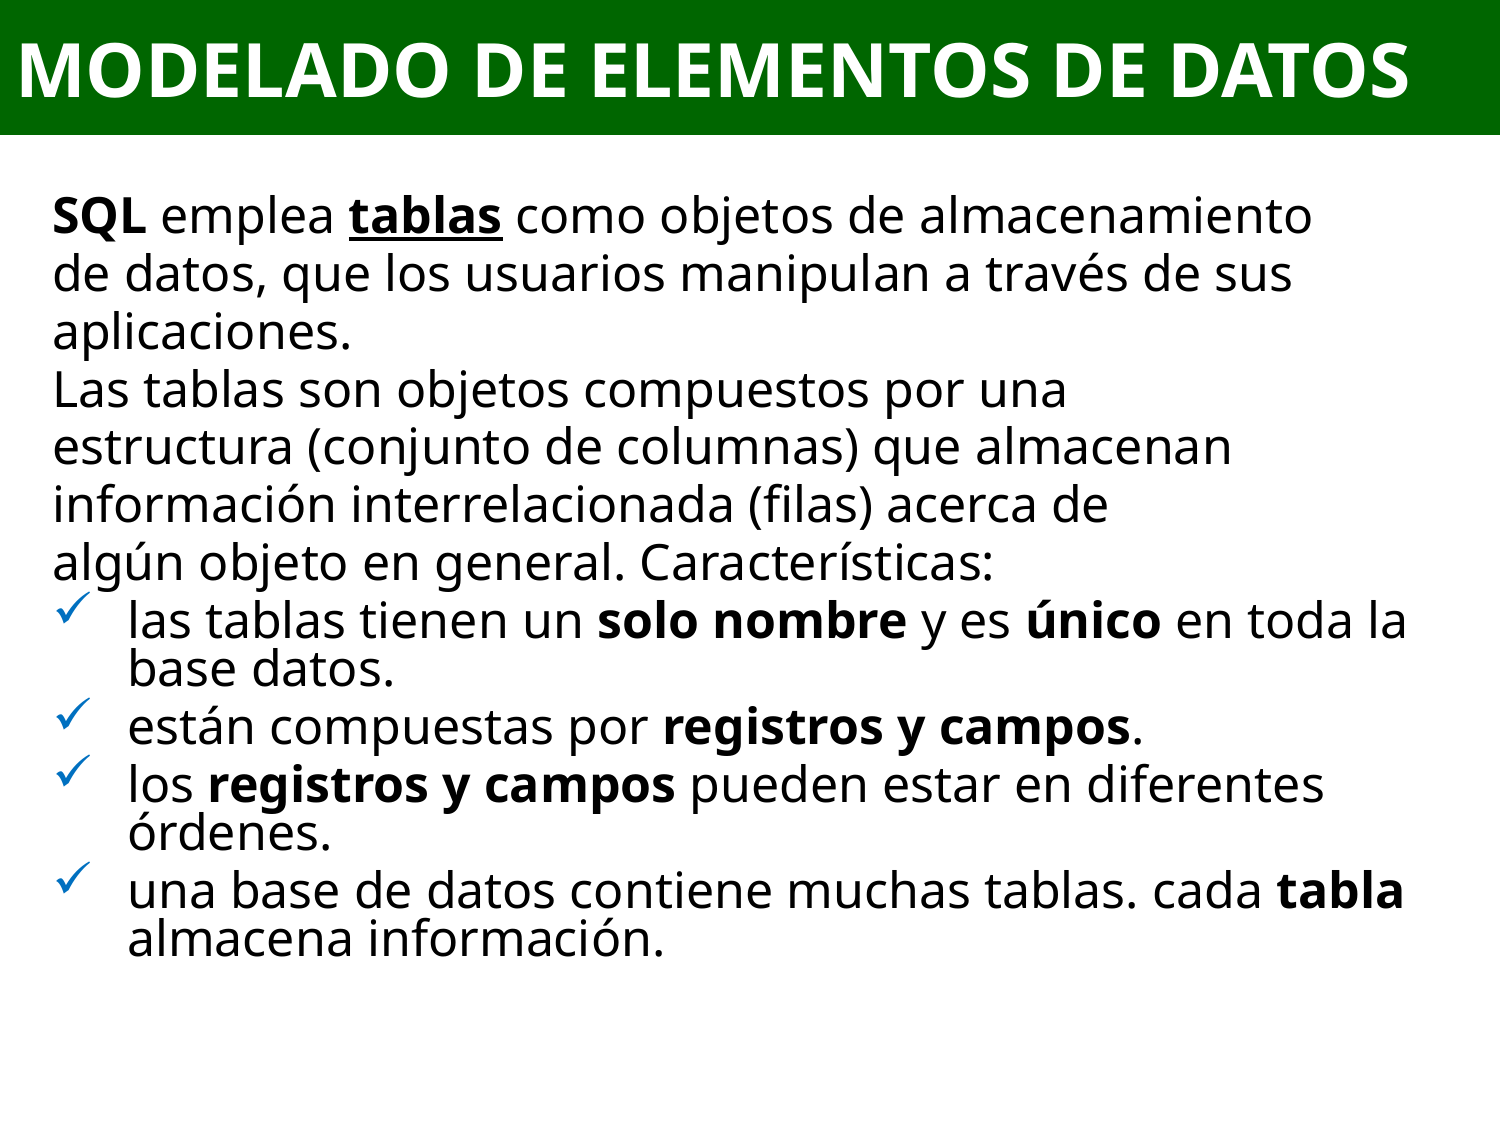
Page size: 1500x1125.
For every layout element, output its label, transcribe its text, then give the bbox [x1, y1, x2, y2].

list SQL emplea tablas como objetos de almacenamiento de datos, que los usuarios manipulan a través de sus aplicaciones. Las tablas son objetos compuestos por una estructura (conjunto de columnas) que almacenan información interrelacionada (filas) acerca de algún objeto en general. Características: las tablas tienen un solo nombre y es único en toda la base datos. están compuestas por registros y campos. los registros y campos pueden estar en diferentes órdenes. una base de datos contiene muchas tablas. cada tabla almacena información. [37, 187, 1475, 1050]
title MODELADO DE ELEMENTOS DE DATOS [0, 0, 1500, 135]
